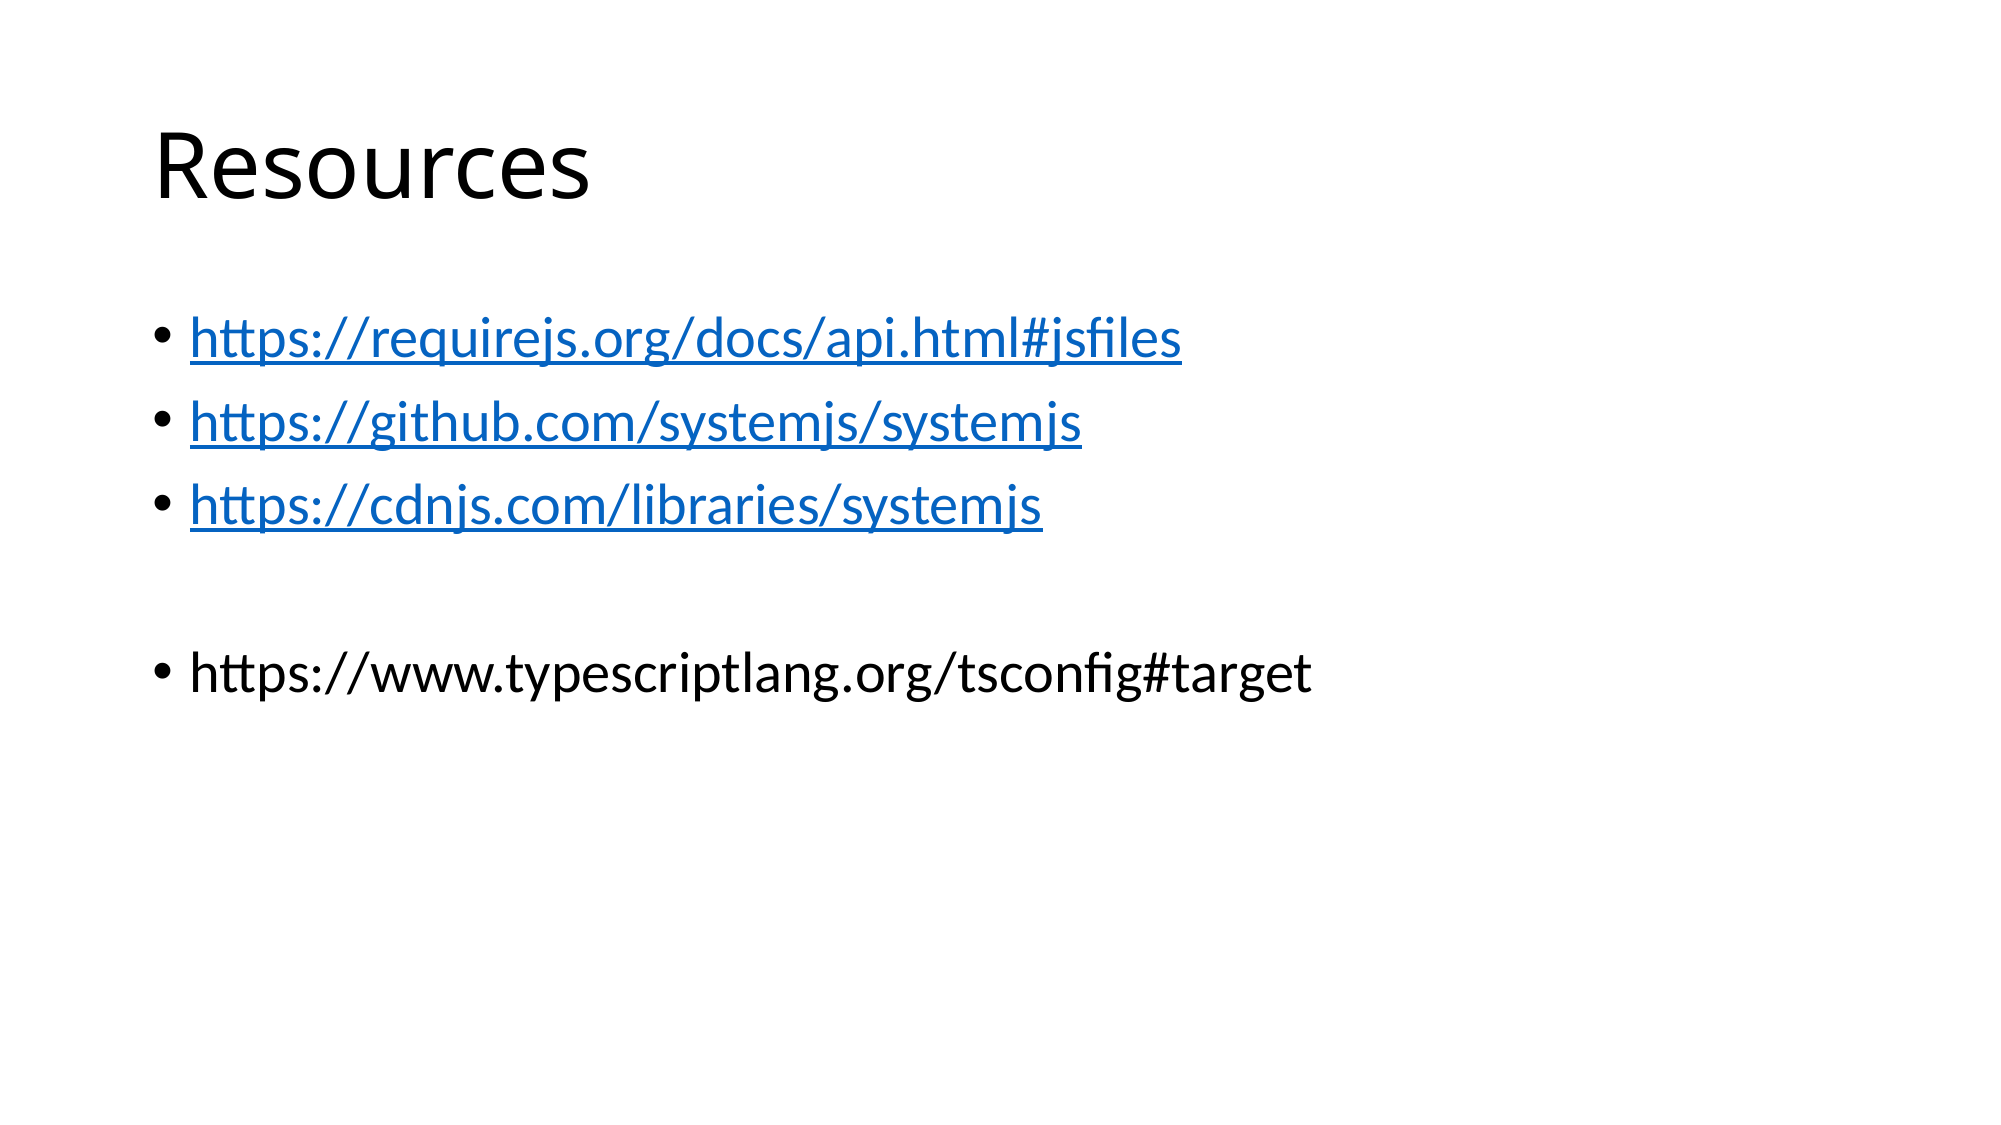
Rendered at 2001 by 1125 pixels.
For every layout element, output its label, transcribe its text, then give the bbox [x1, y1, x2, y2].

list https://requirejs.org/docs/api.html#jsfiles https://github.com/systemjs/systemjs https://cdnjs.com/libraries/systemjs https://www.typescriptlang.org/tsconfig#target [137, 299, 1863, 1014]
title Resources [137, 59, 1863, 278]
